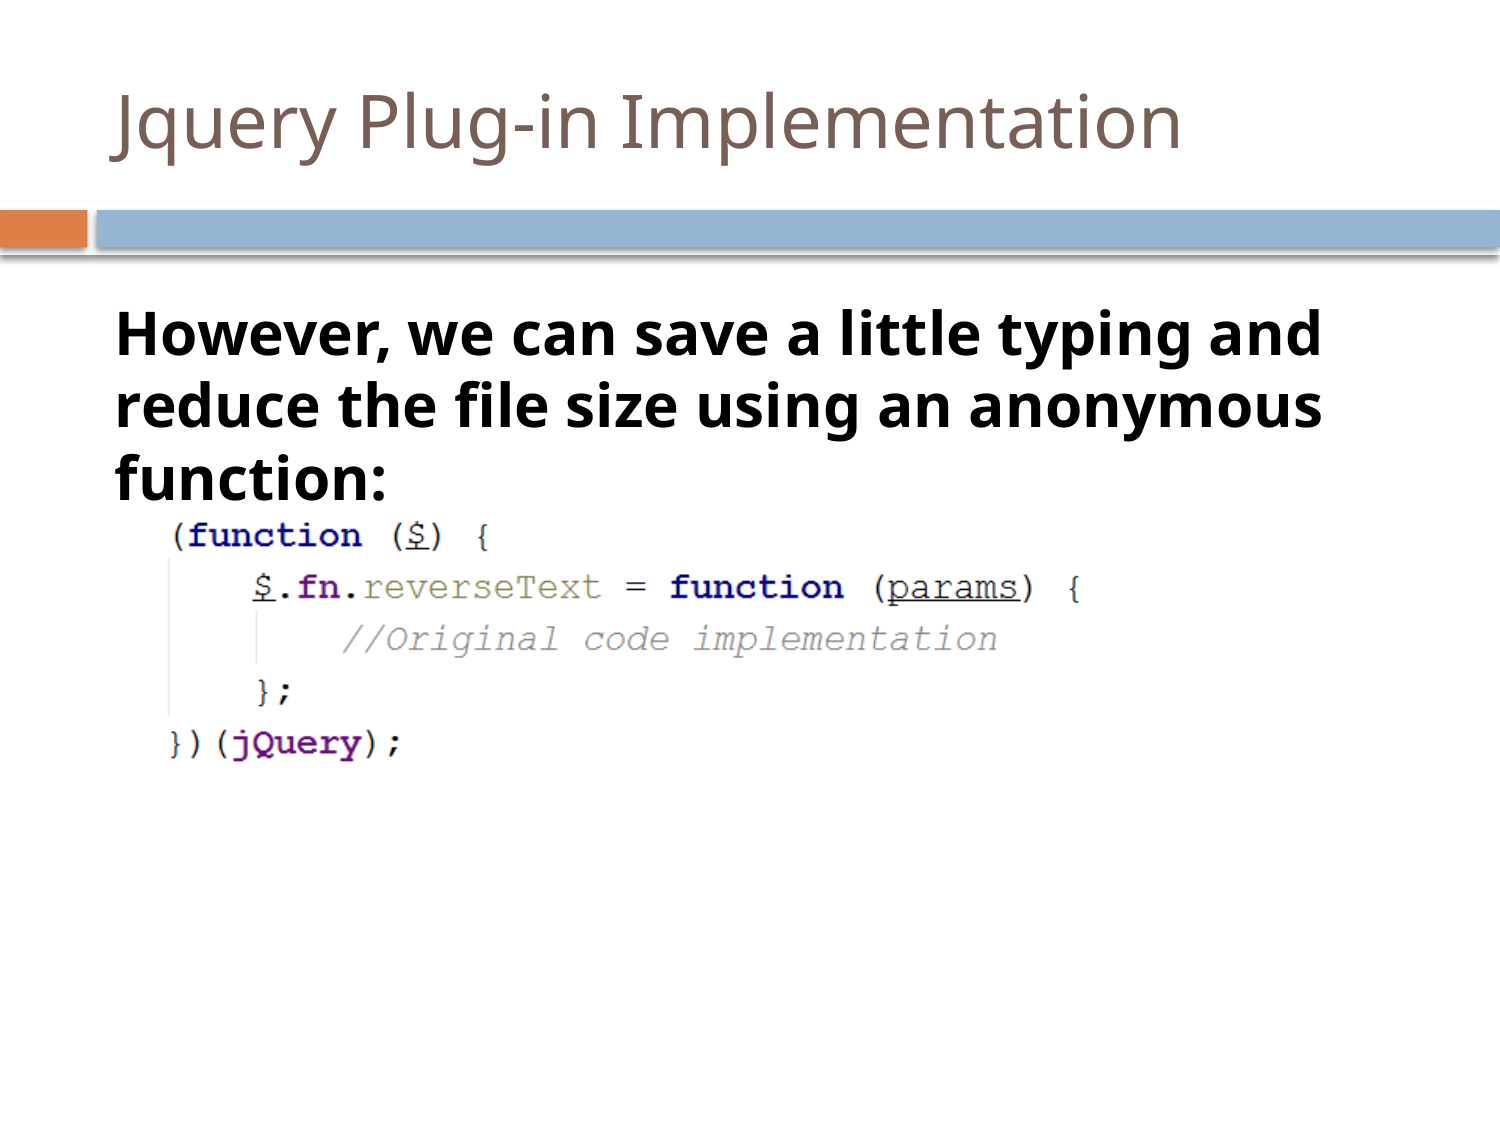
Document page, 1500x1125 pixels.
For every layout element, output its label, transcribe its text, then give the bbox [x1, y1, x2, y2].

list However, we can save a little typing and reduce the file size using an anonymous function: [99, 287, 1438, 1025]
title Jquery Plug-in Implementation [100, 37, 1438, 200]
picture [162, 512, 1093, 771]
